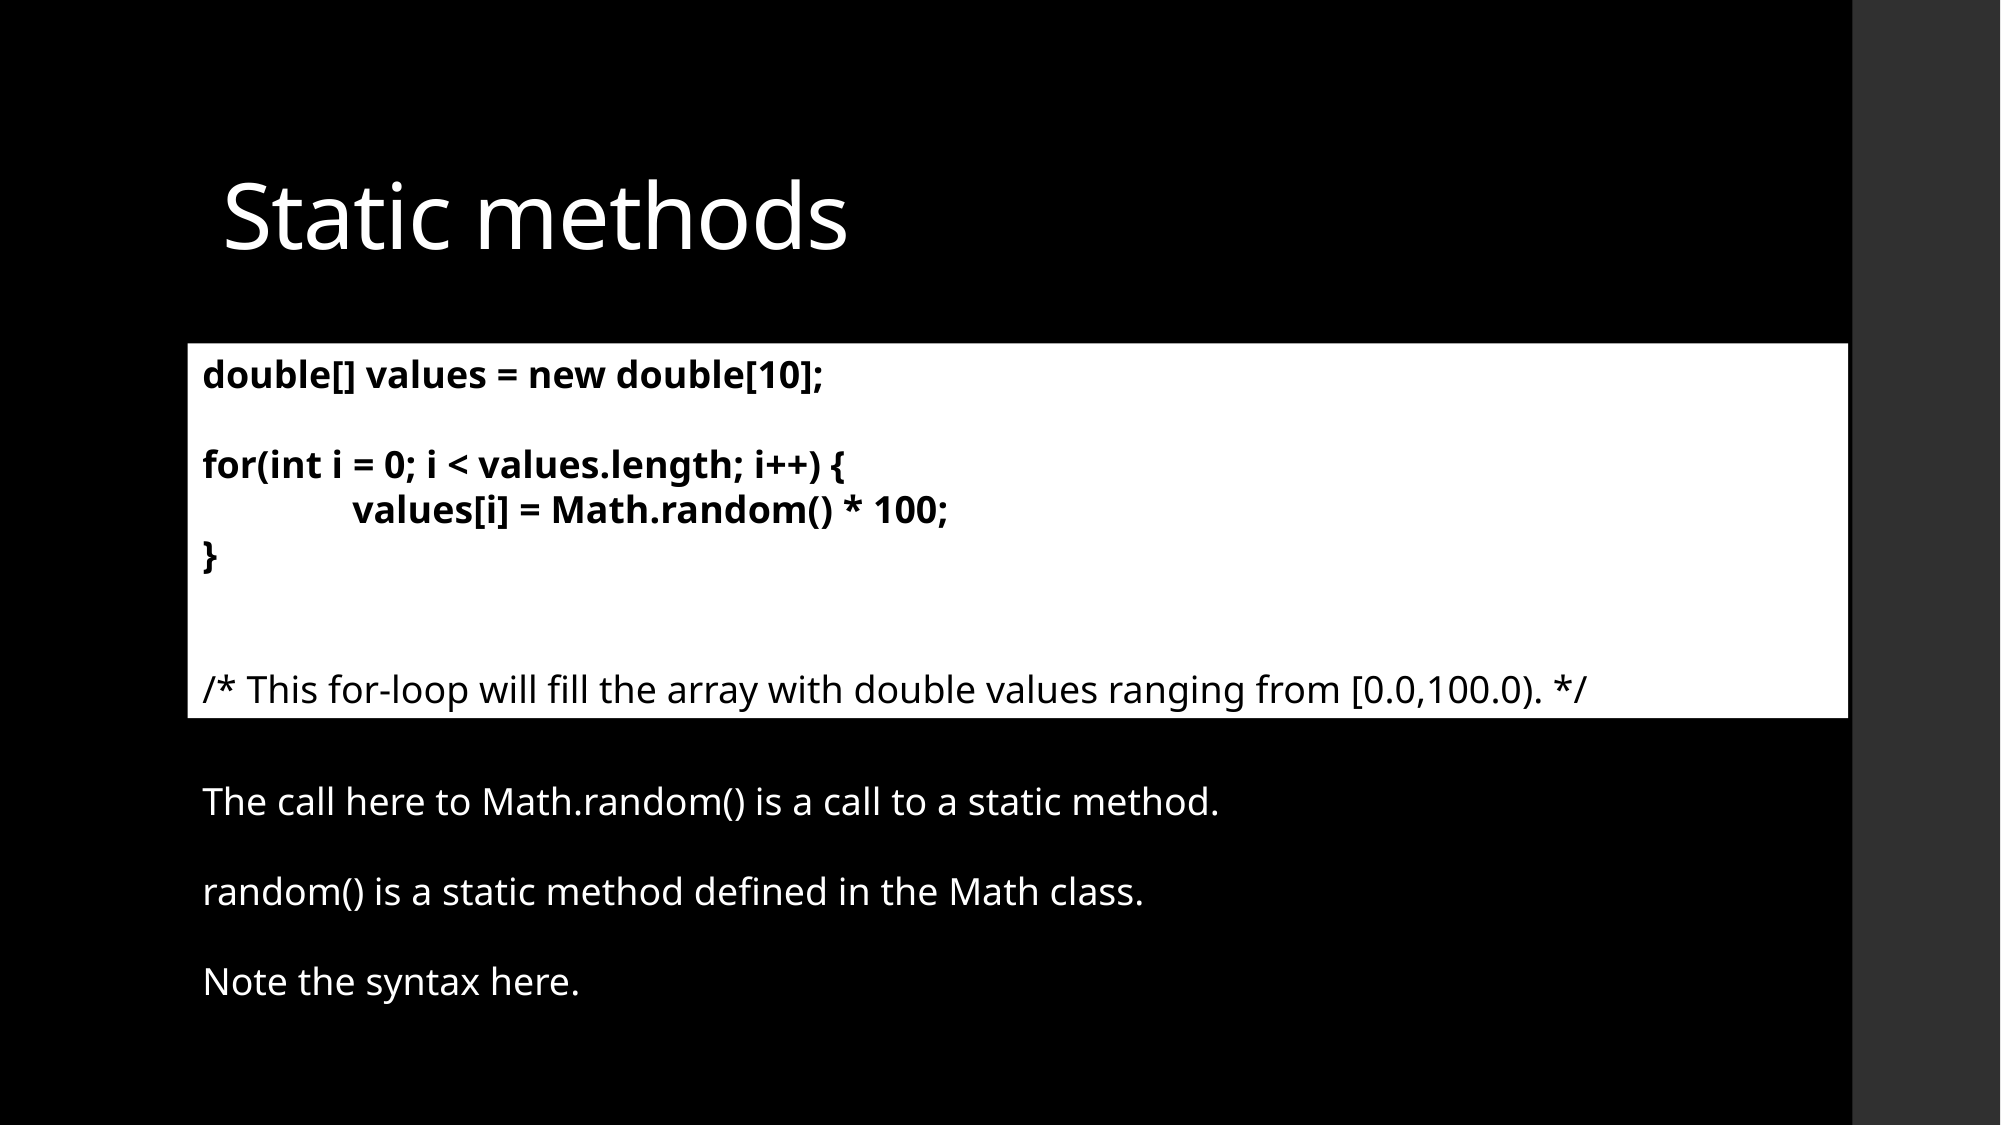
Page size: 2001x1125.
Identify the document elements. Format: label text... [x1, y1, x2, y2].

text_box double[] values = new double[10]; for(int i = 0; i < values.length; i++) { values[i] = Math.random() * 100; } /* This for-loop will fill the array with double values ranging from [0.0,100.0). */ [187, 343, 1849, 719]
text_box The call here to Math.random() is a call to a static method. random() is a static method defined in the Math class. Note the syntax here. [187, 770, 1865, 1011]
title Static methods [206, 60, 1797, 278]
